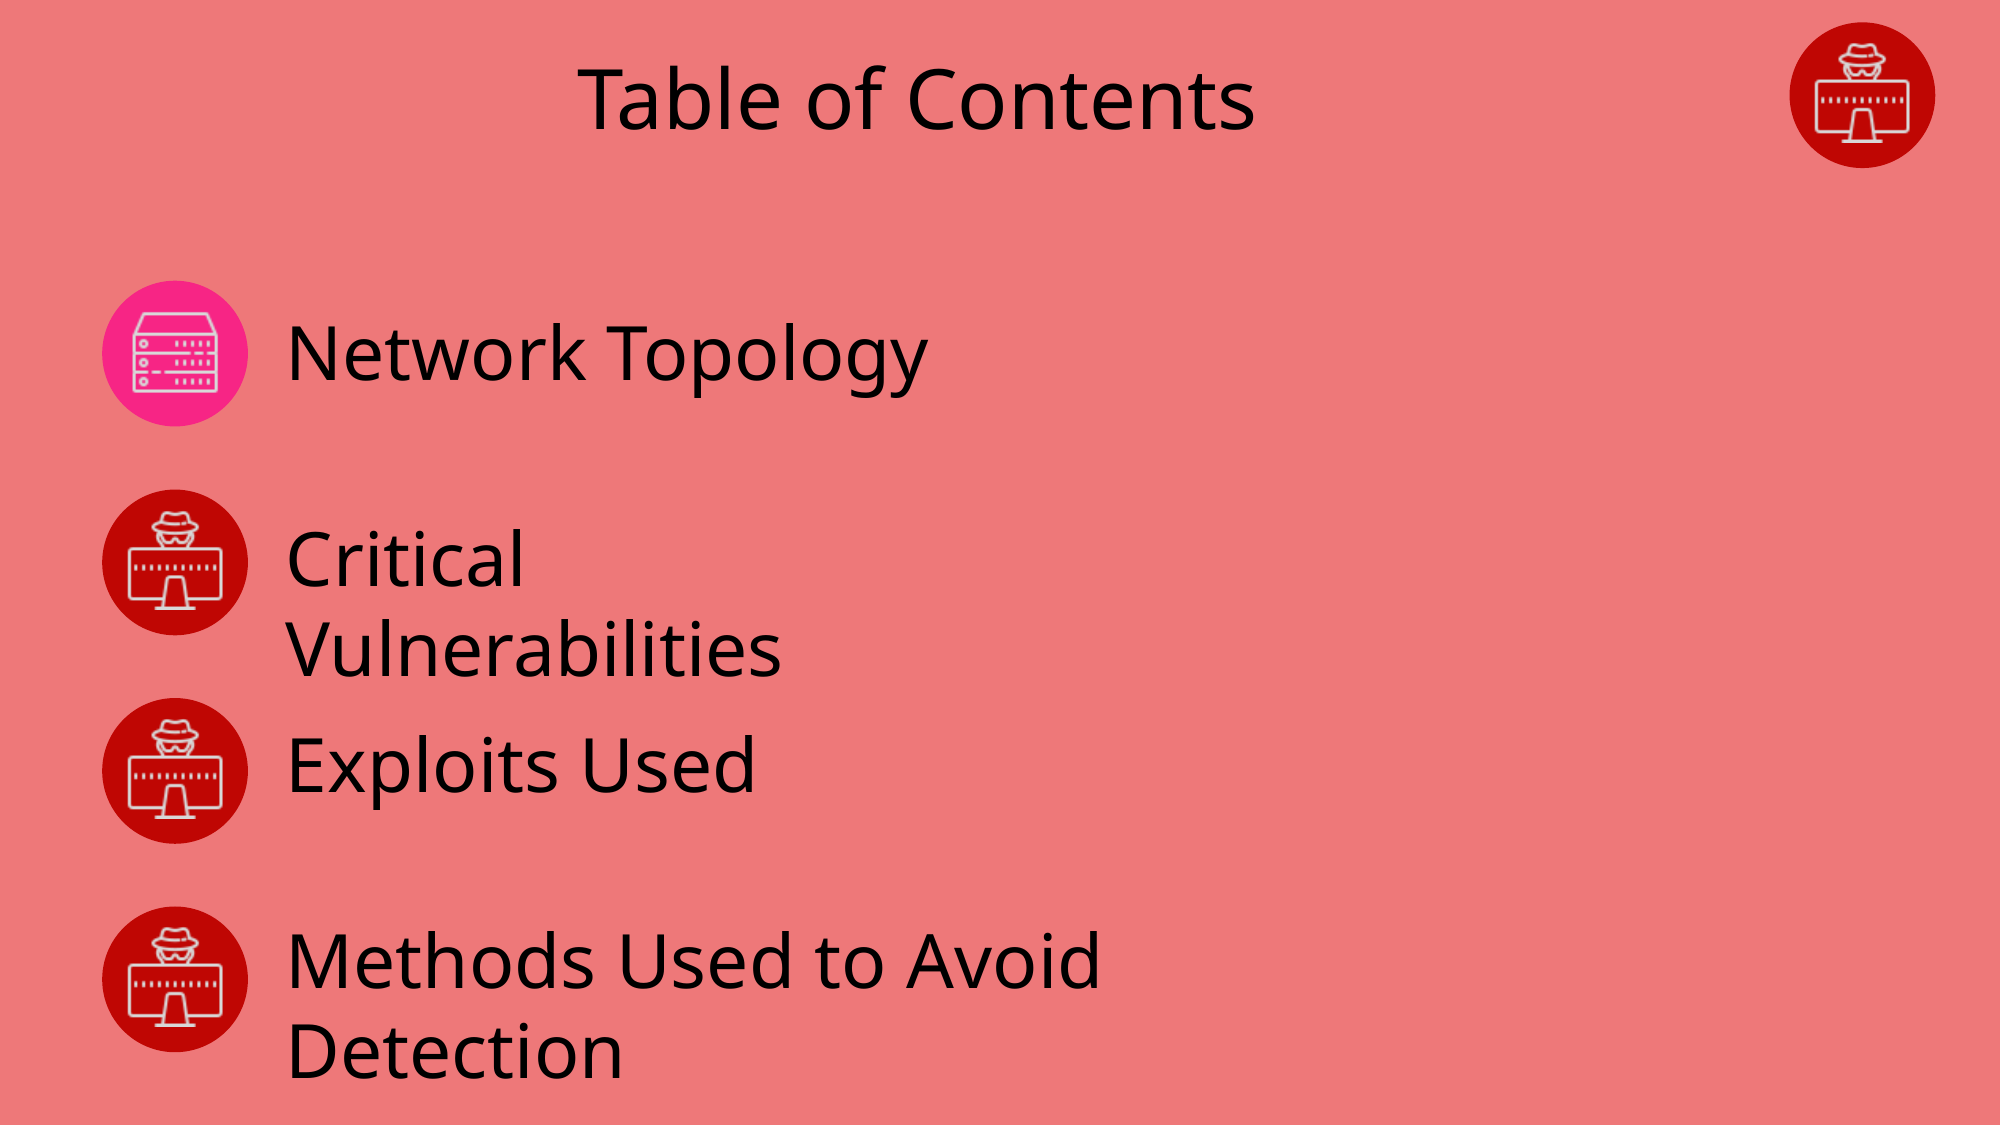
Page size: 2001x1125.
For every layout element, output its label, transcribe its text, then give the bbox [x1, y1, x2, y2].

text_box Methods Used to Avoid Detection [270, 906, 1476, 1102]
text_box Network Topology [270, 297, 1632, 403]
text_box Table of Contents [102, 39, 1734, 154]
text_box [102, 489, 248, 636]
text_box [102, 906, 248, 1053]
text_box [102, 697, 248, 844]
text_box Critical Vulnerabilities [270, 504, 1035, 699]
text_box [102, 280, 248, 427]
text_box Exploits Used [270, 710, 968, 816]
